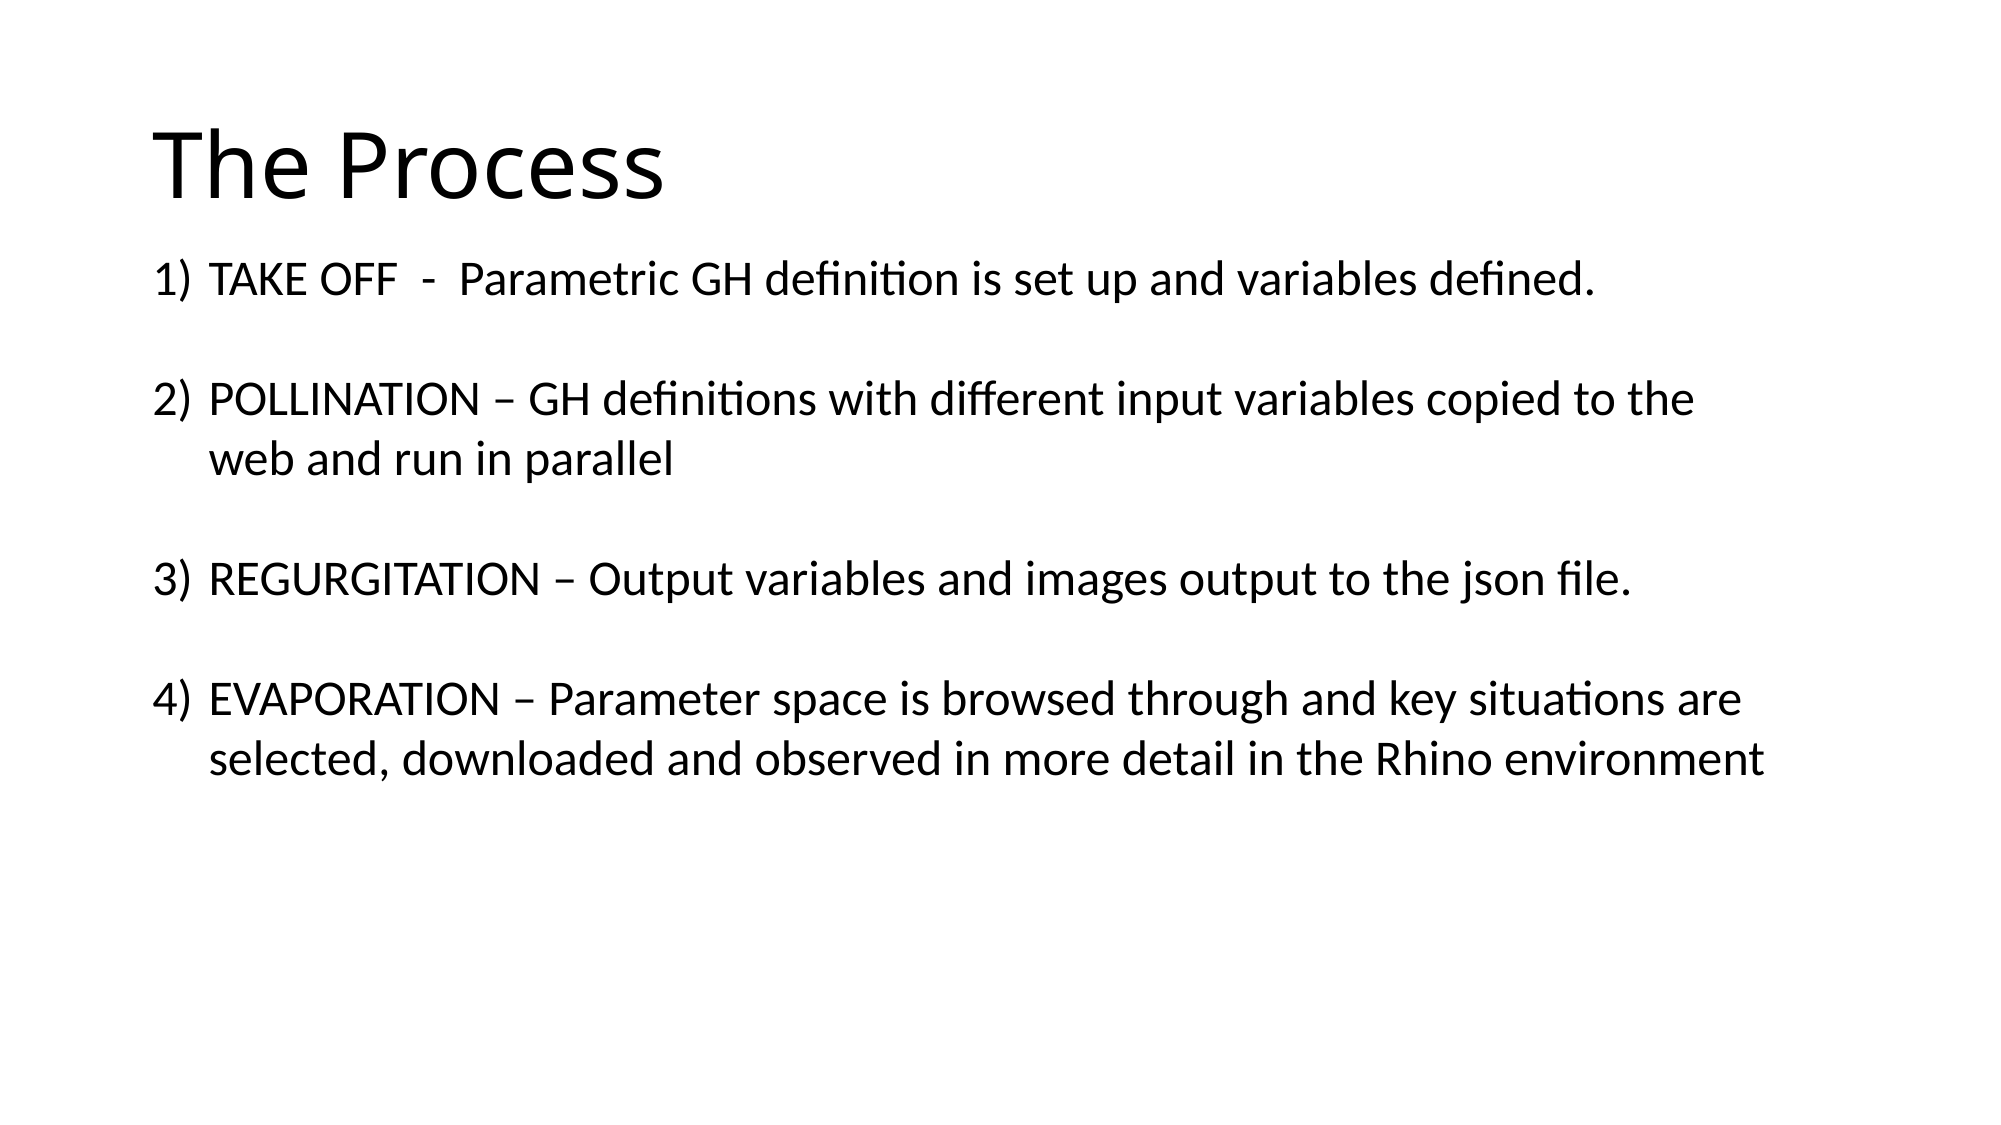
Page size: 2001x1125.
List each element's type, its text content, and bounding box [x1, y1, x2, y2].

title The Process [137, 59, 1863, 278]
text_box TAKE OFF - Parametric GH definition is set up and variables defined. POLLINATION – GH definitions with different input variables copied to the web and run in parallel REGURGITATION – Output variables and images output to the json file. EVAPORATION – Parameter space is browsed through and key situations are selected, downloaded and observed in more detail in the Rhino environment [137, 237, 1805, 793]
